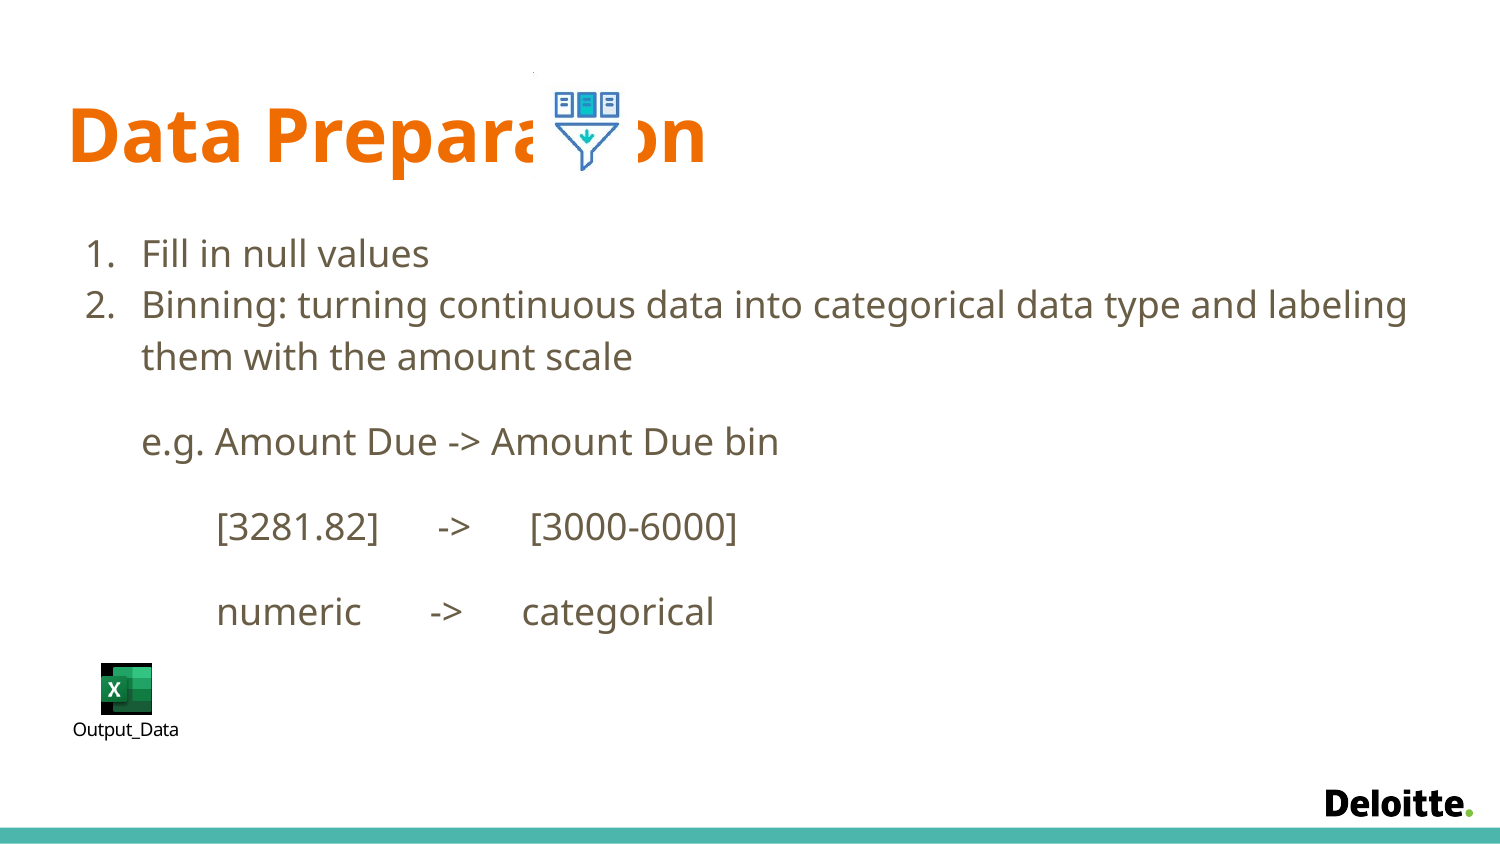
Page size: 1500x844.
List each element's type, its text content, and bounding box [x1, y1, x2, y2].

title Data Preparation [51, 72, 1449, 189]
list Fill in null values Binning: turning continuous data into categorical data type and labeling them with the amount scale e.g. Amount Due -> Amount Due bin [3281.82] -> [3000-6000] numeric -> categorical [51, 207, 1449, 750]
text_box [50, 662, 202, 792]
picture [1298, 761, 1500, 844]
picture [533, 72, 638, 178]
